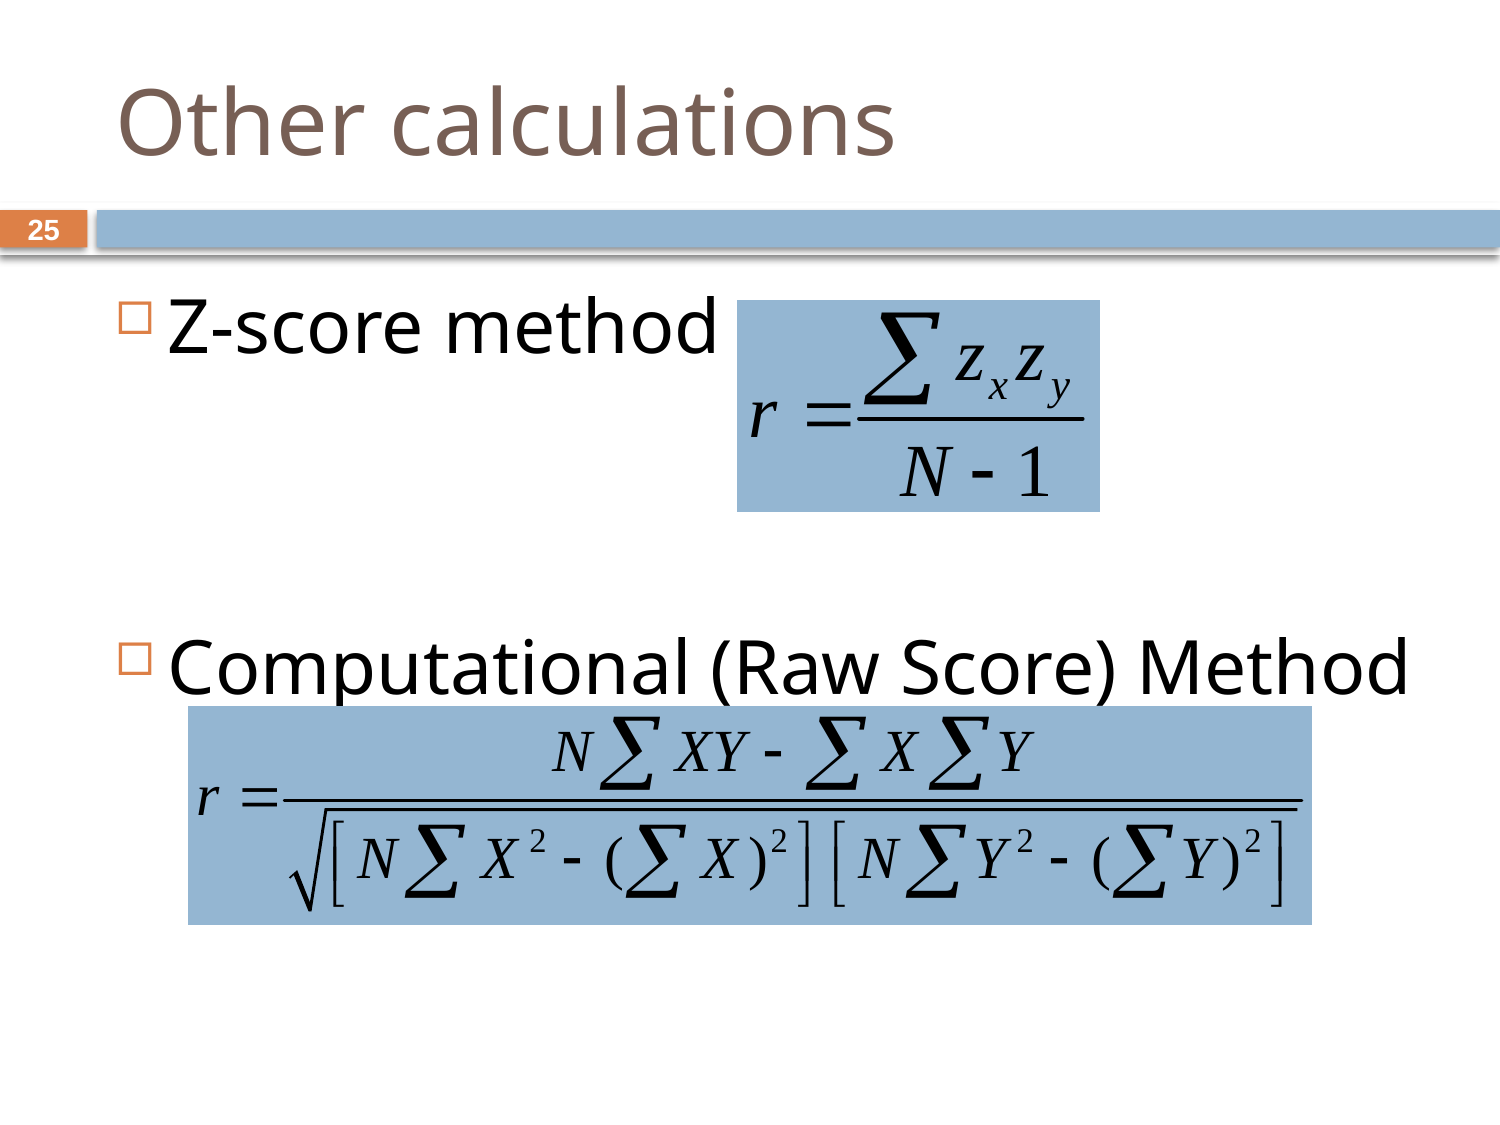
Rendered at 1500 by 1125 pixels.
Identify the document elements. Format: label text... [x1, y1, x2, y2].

title Other calculations [100, 37, 1438, 200]
slide_number 25 [0, 208, 88, 249]
list Z-score method Computational (Raw Score) Method [100, 262, 1438, 1000]
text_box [737, 299, 1101, 513]
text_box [187, 705, 1313, 926]
